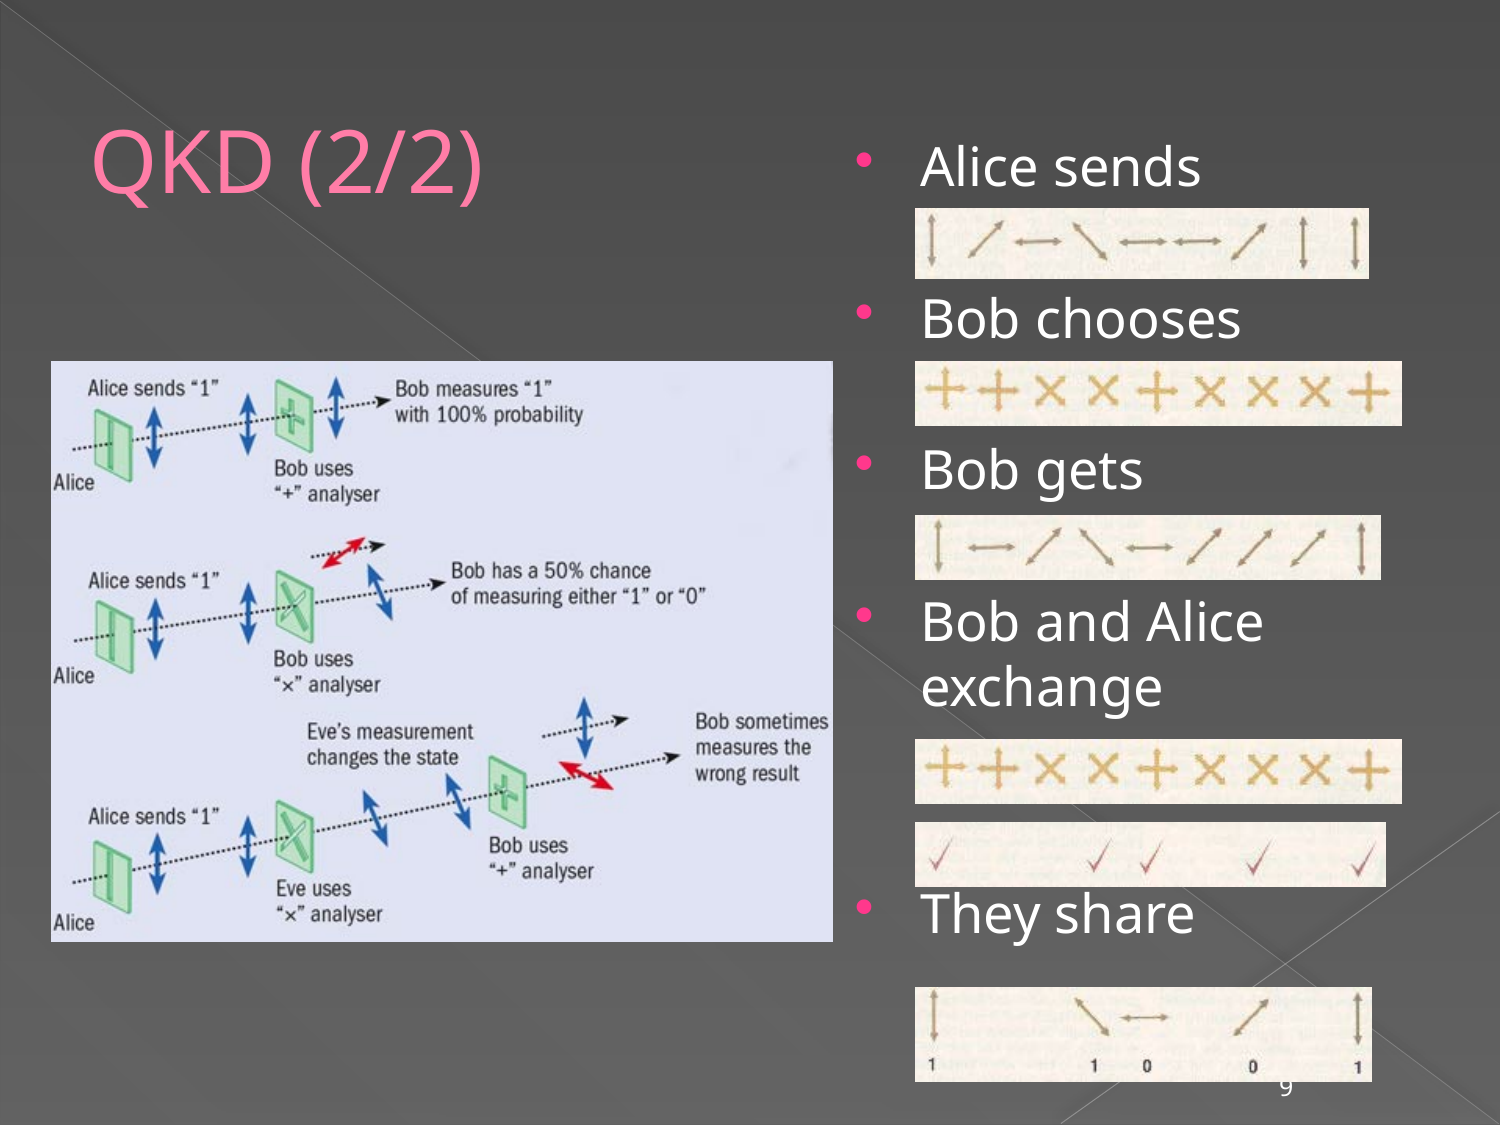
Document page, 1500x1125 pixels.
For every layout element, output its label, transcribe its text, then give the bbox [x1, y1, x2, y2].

picture [915, 207, 1369, 279]
picture [915, 514, 1382, 580]
list Alice sends Bob chooses Bob gets Bob and Alice exchange They share [831, 125, 1495, 1083]
picture [915, 739, 1402, 804]
picture [915, 822, 1386, 887]
picture [51, 361, 833, 942]
picture [915, 987, 1372, 1082]
picture [915, 361, 1402, 426]
slide_number 9 [1245, 1083, 1328, 1113]
title QKD (2/2) [75, 43, 1425, 274]
